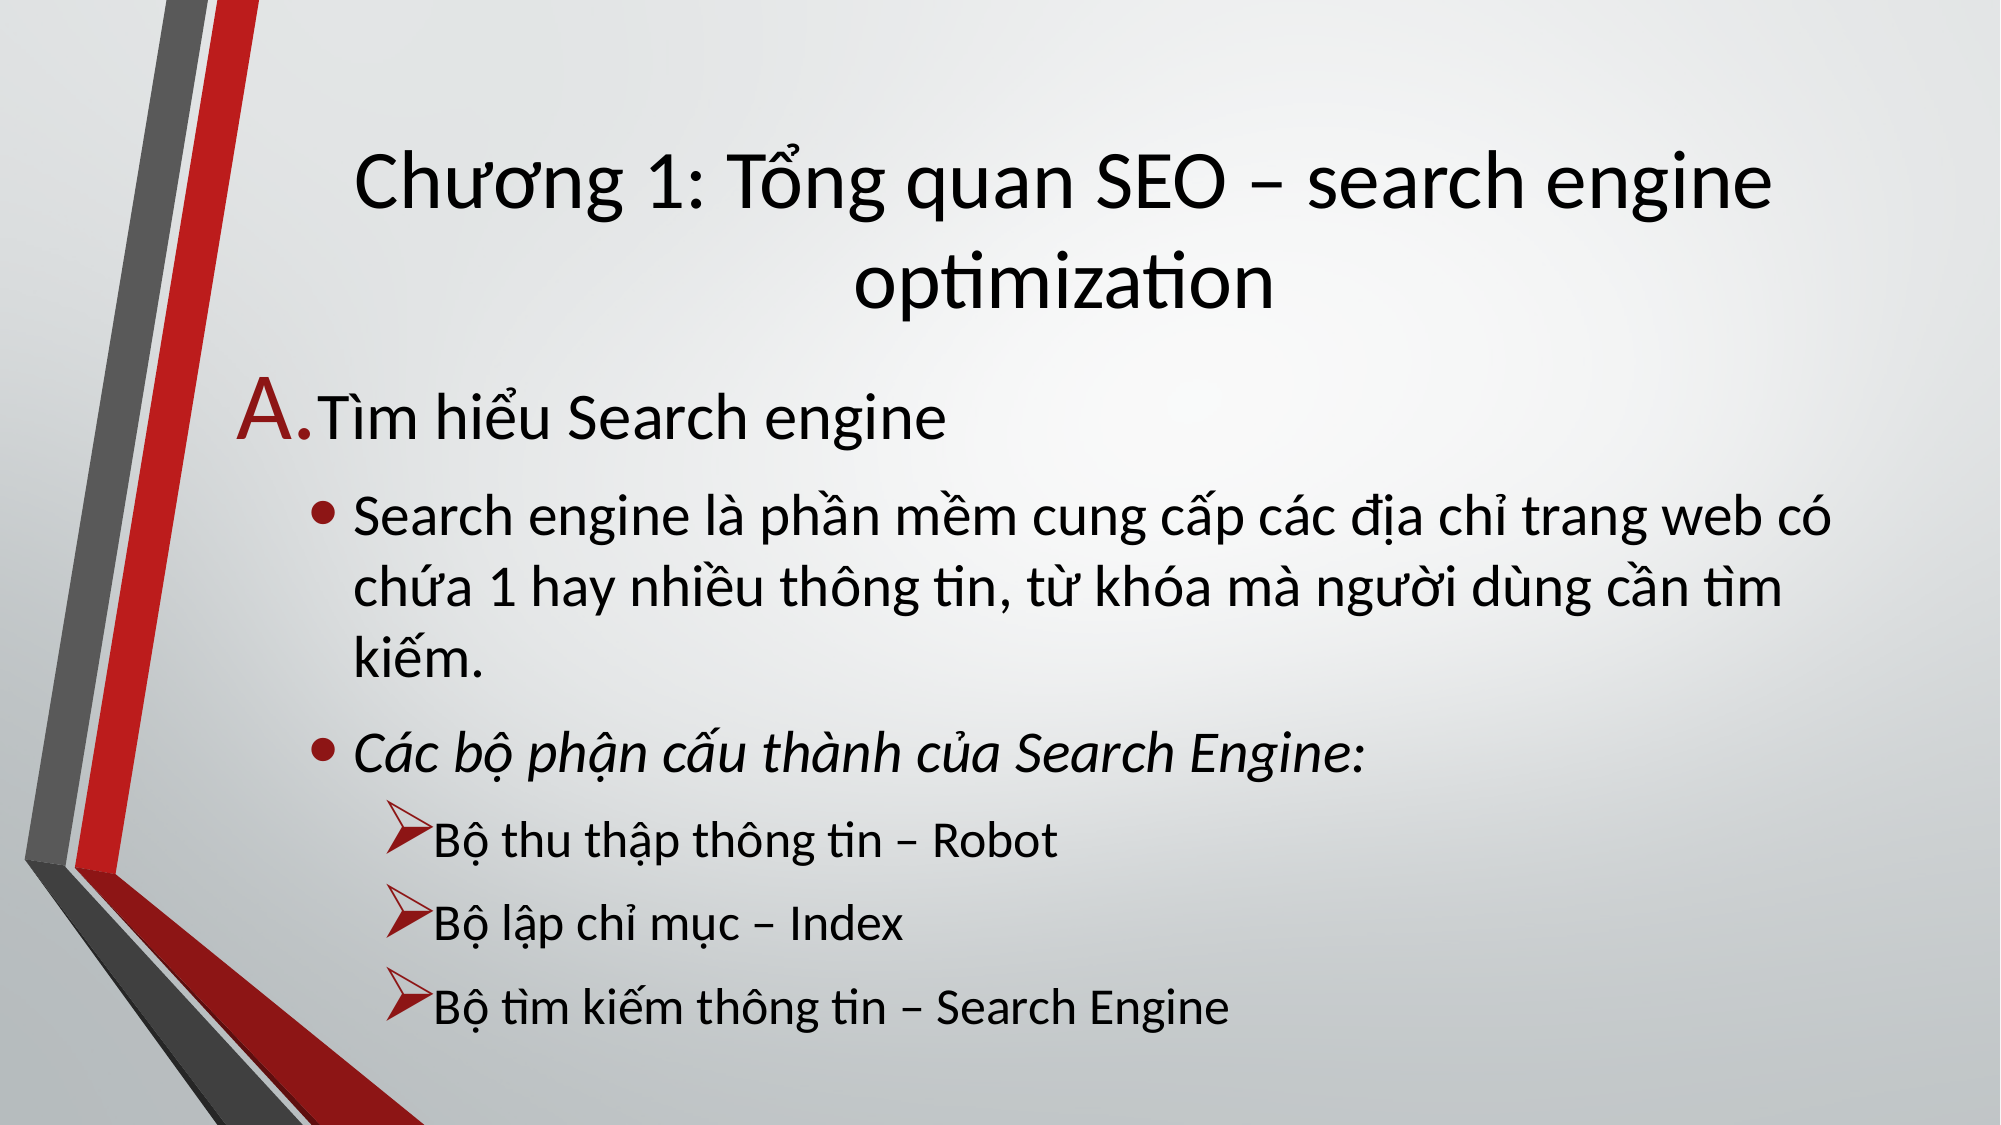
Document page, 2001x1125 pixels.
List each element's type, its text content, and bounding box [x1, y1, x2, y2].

title Chương 1: Tổng quan SEO – search engine optimization [243, 112, 1887, 339]
list Tìm hiểu Search engine Search engine là phần mềm cung cấp các địa chỉ trang web có chứa 1 hay nhiều thông tin, từ khóa mà người dùng cần tìm kiếm. Các bộ phận cấu thành của Search Engine: Bộ thu thập thông tin – Robot Bộ lập chỉ mục – Index Bộ tìm kiếm thông tin – Search Engine [221, 364, 1887, 1044]
